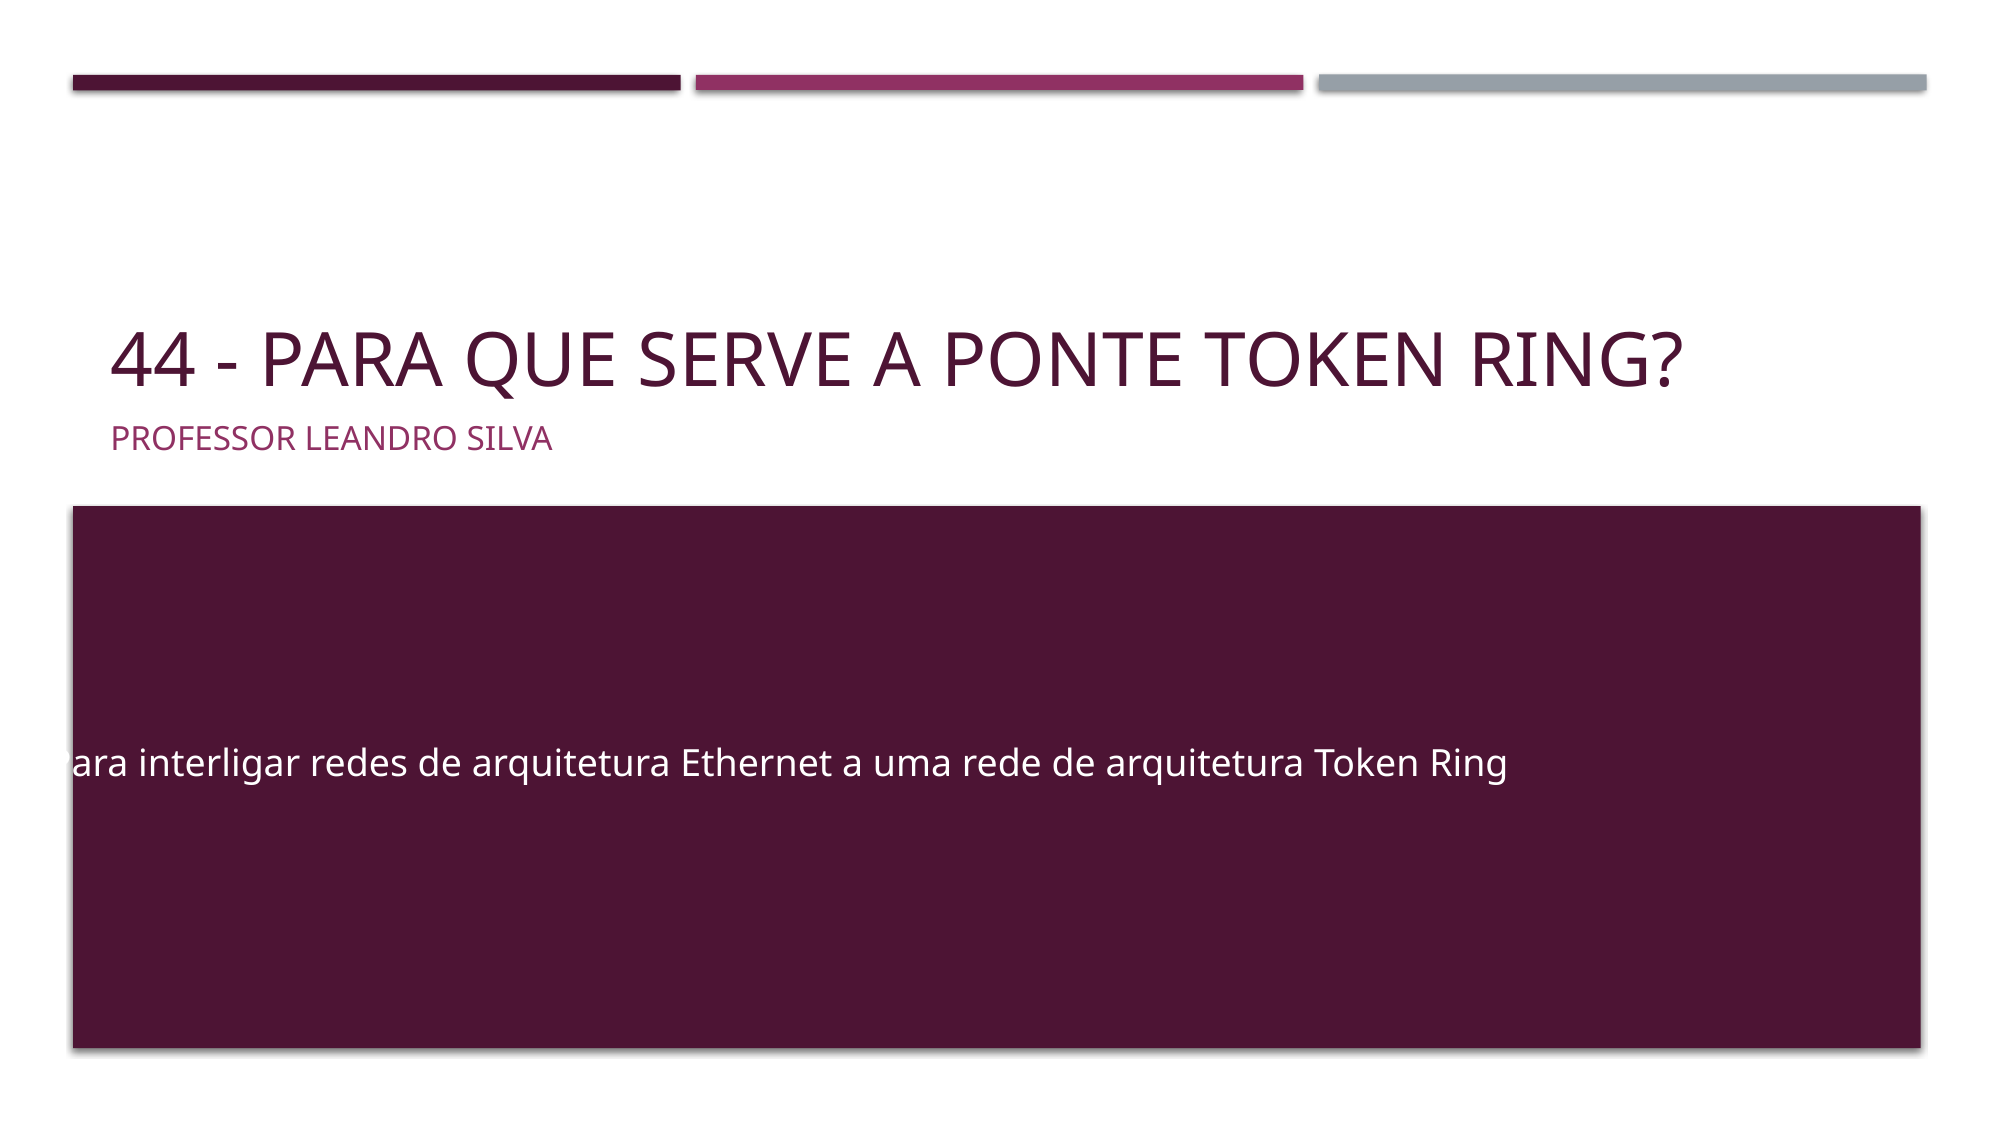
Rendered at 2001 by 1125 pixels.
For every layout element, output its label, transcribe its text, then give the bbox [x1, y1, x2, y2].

text_box Para interligar redes de arquitetura Ethernet a uma rede de arquitetura Token Ring [34, 731, 1525, 792]
subtitle Professor Leandro Silva [95, 409, 1899, 507]
title 44 - Para que serve a ponte token ring? [95, 167, 1899, 409]
